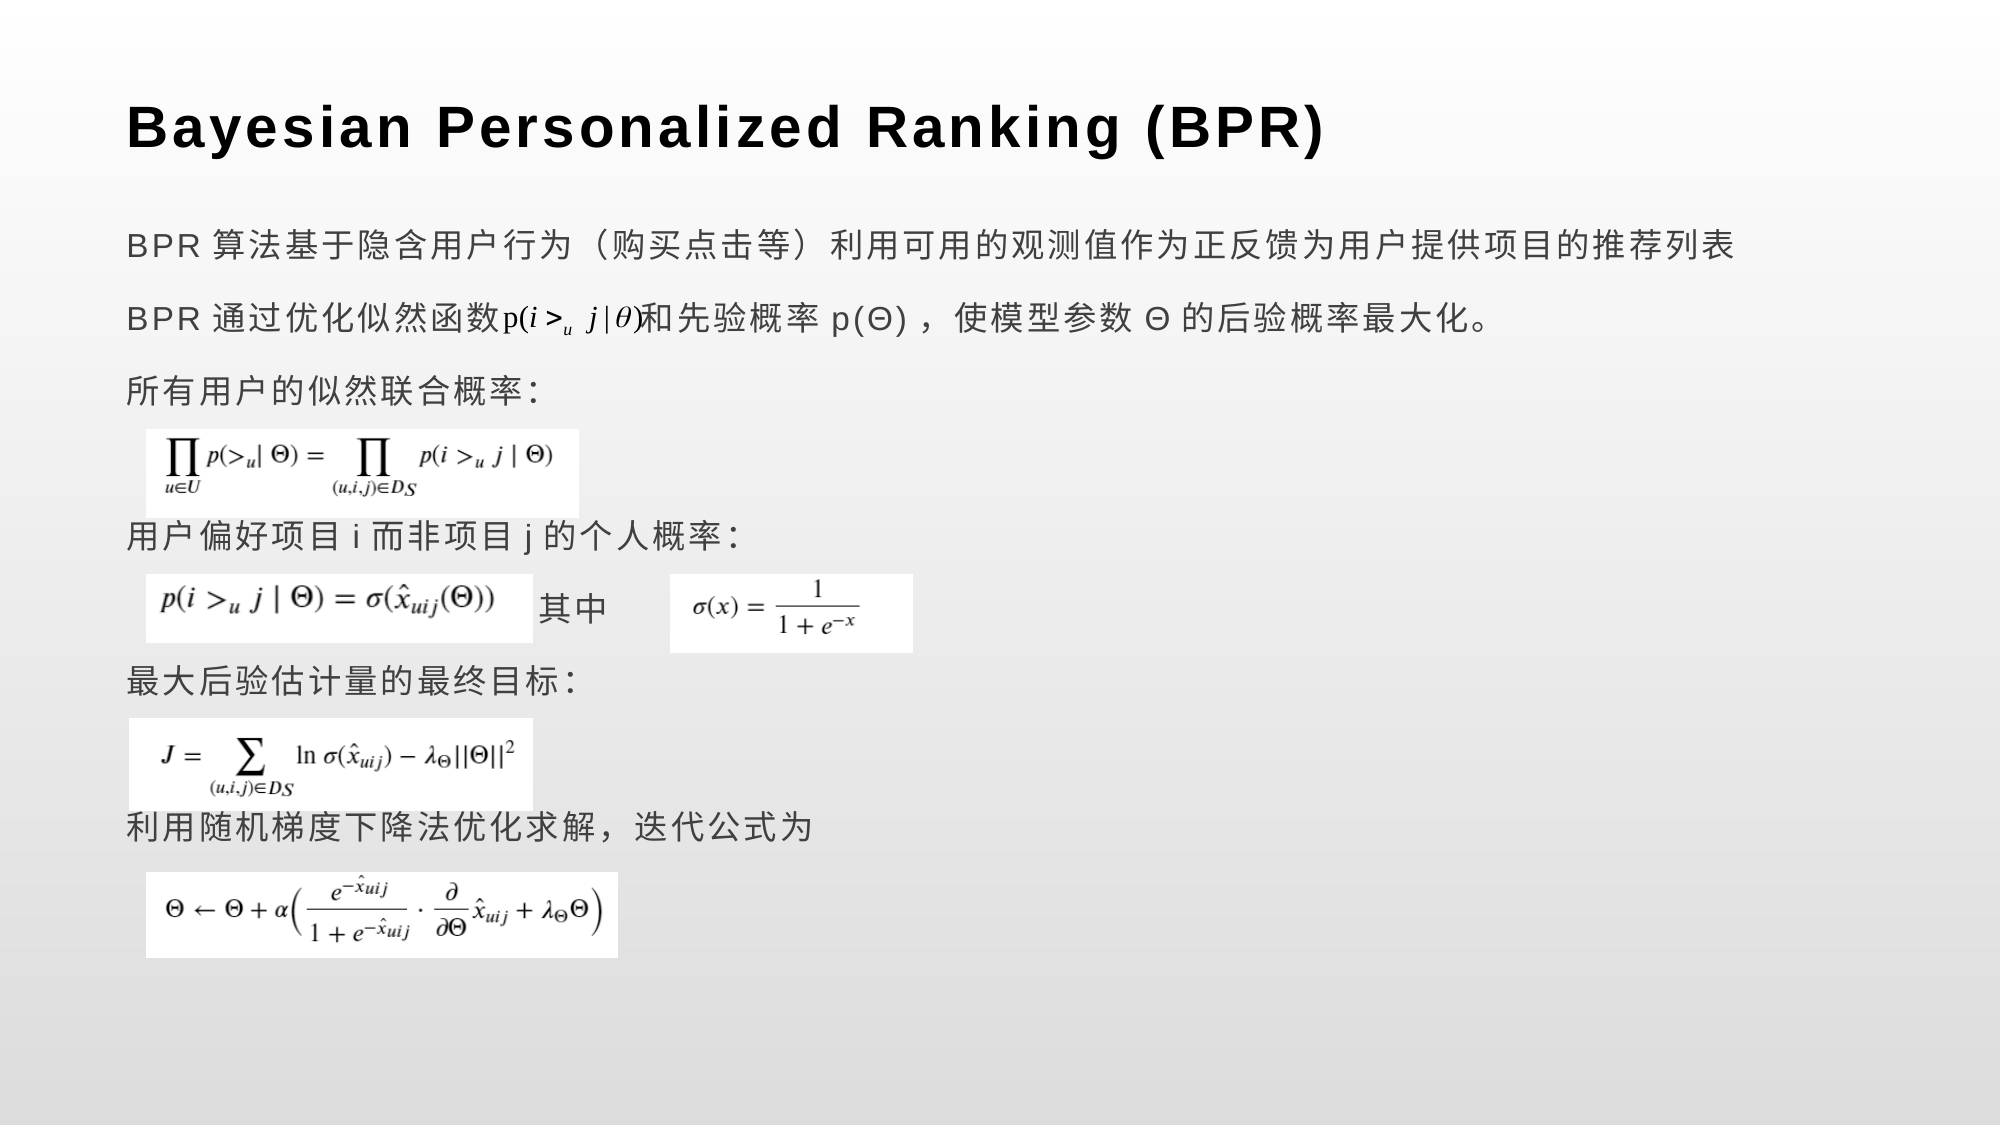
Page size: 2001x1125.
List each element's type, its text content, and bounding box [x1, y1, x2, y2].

picture [670, 574, 913, 653]
picture [146, 574, 533, 643]
picture [129, 718, 533, 811]
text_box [498, 297, 650, 390]
title Bayesian Personalized Ranking (BPR) [109, 70, 1891, 178]
list BPR算法基于隐含用户行为（购买点击等）利用可用的观测值作为正反馈为用户提供项目的推荐列表 BPR通过优化似然函数 和先验概率p(Θ)，使模型参数Θ的后验概率最大化。 所有用户的似然联合概率： 用户偏好项目i而非项目j的个人概率： 其中 最大后验估计量的最终目标： 利用随机梯度下降法优化求解，迭代公式为 [109, 212, 1891, 1040]
picture [146, 872, 618, 958]
picture [146, 429, 579, 518]
